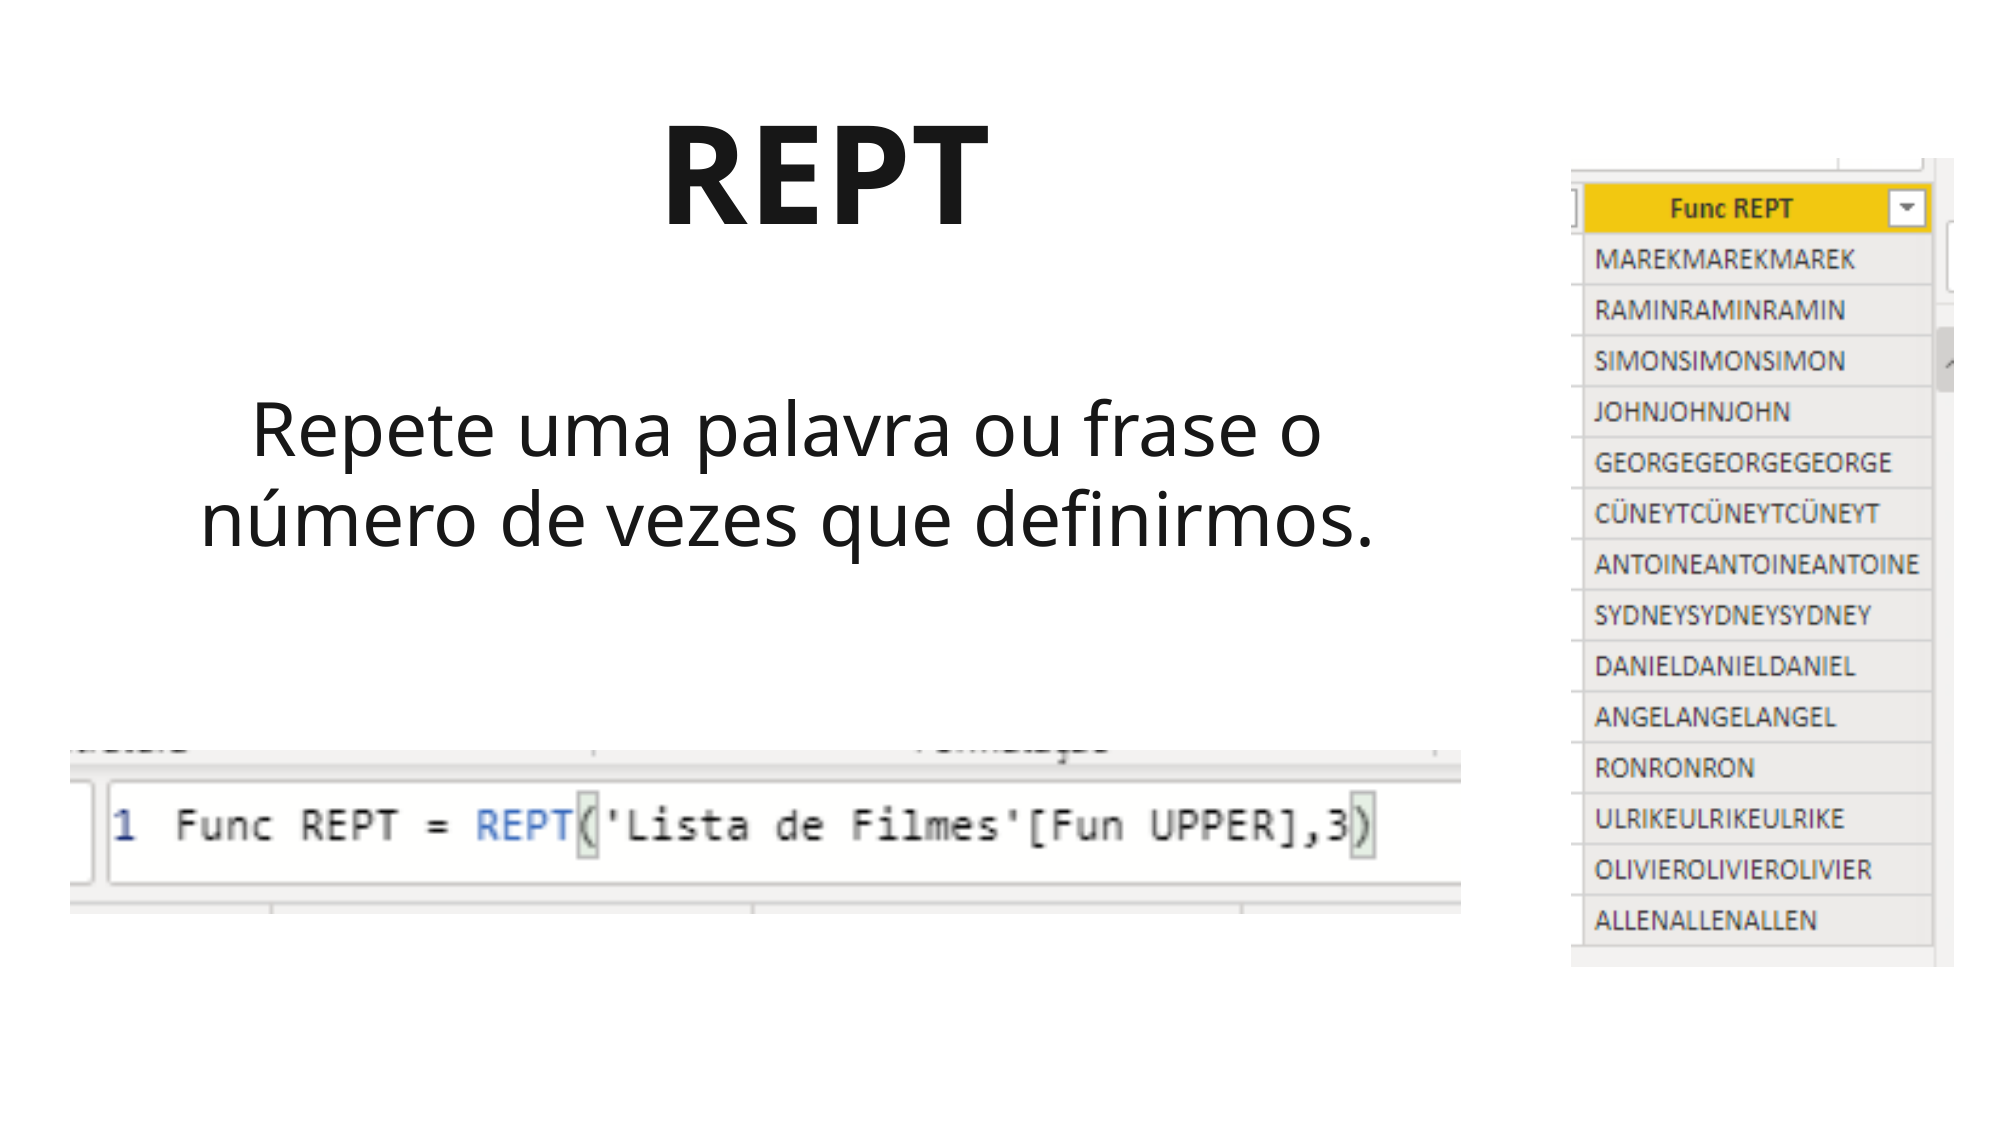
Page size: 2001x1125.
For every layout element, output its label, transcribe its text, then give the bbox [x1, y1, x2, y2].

text_box Repete uma palavra ou frase o número de vezes que definirmos. [114, 374, 1461, 570]
text_box REPT [237, 79, 1413, 260]
picture [1571, 158, 1954, 967]
picture [70, 750, 1461, 914]
